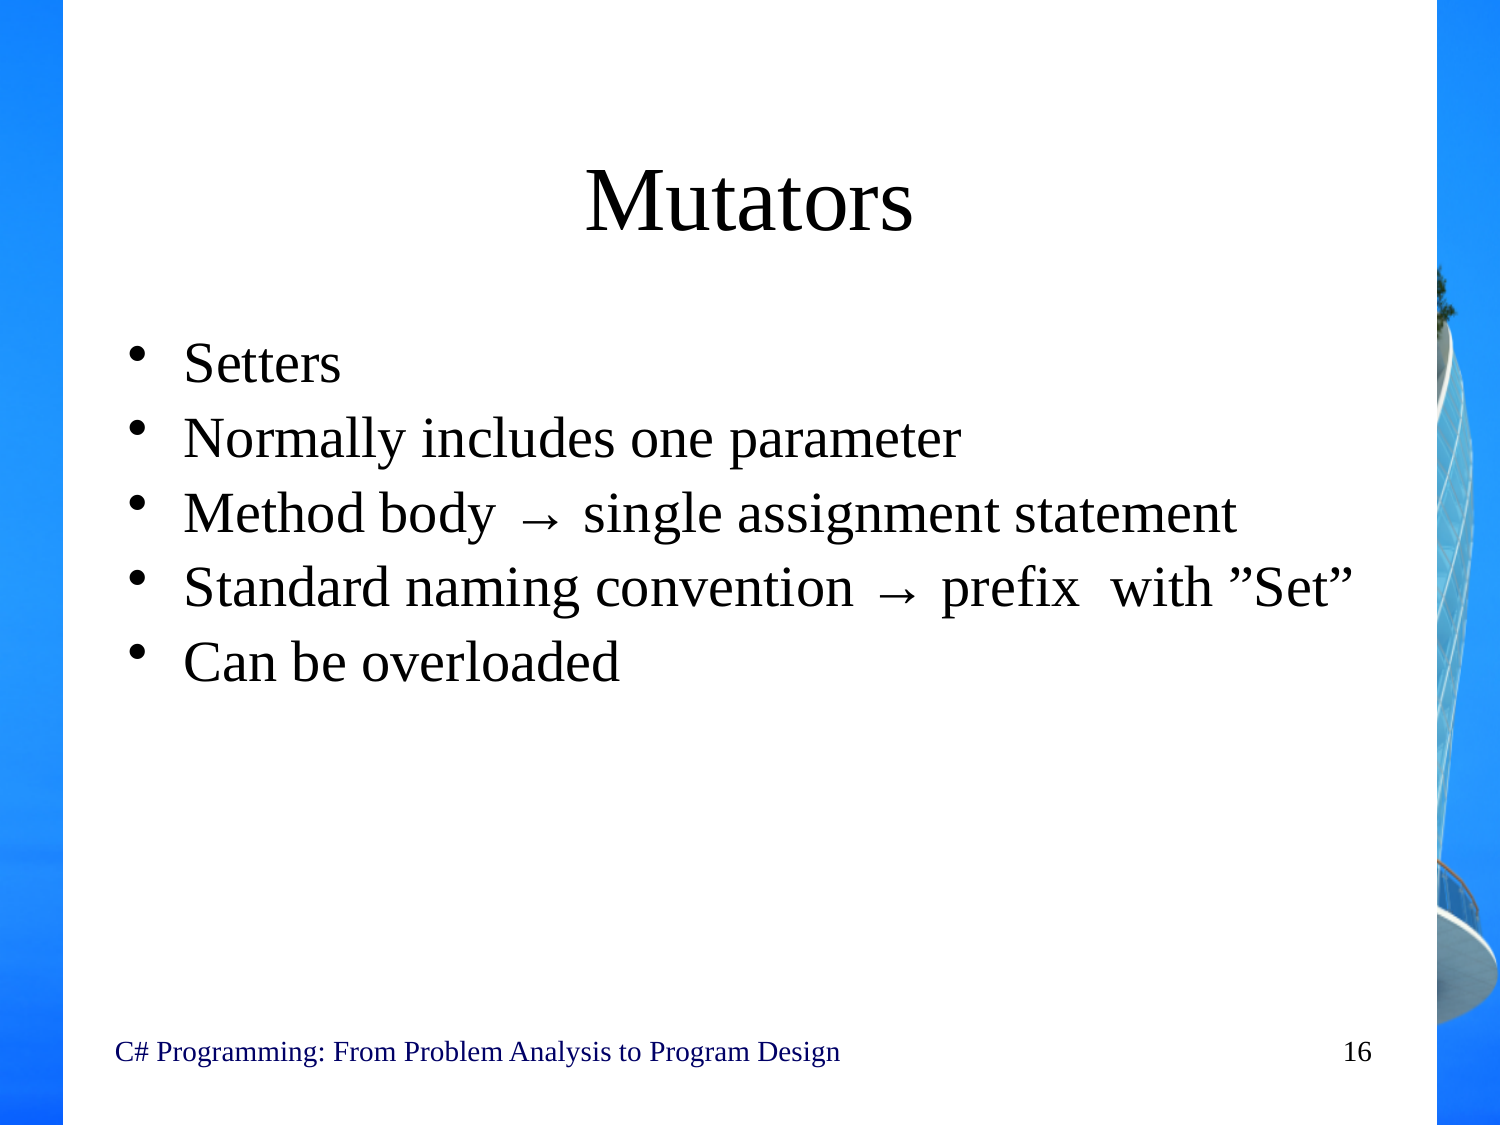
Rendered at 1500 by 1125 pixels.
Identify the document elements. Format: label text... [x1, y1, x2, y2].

footer C# Programming: From Problem Analysis to Program Design [99, 1024, 988, 1101]
slide_number 16 [1074, 1024, 1388, 1101]
picture [0, 0, 63, 1125]
picture [1437, 0, 1500, 1125]
list Setters Normally includes one parameter Method body → single assignment statement Standard naming convention → prefix with ”Set” Can be overloaded [112, 324, 1388, 1000]
title Mutators [112, 99, 1388, 288]
